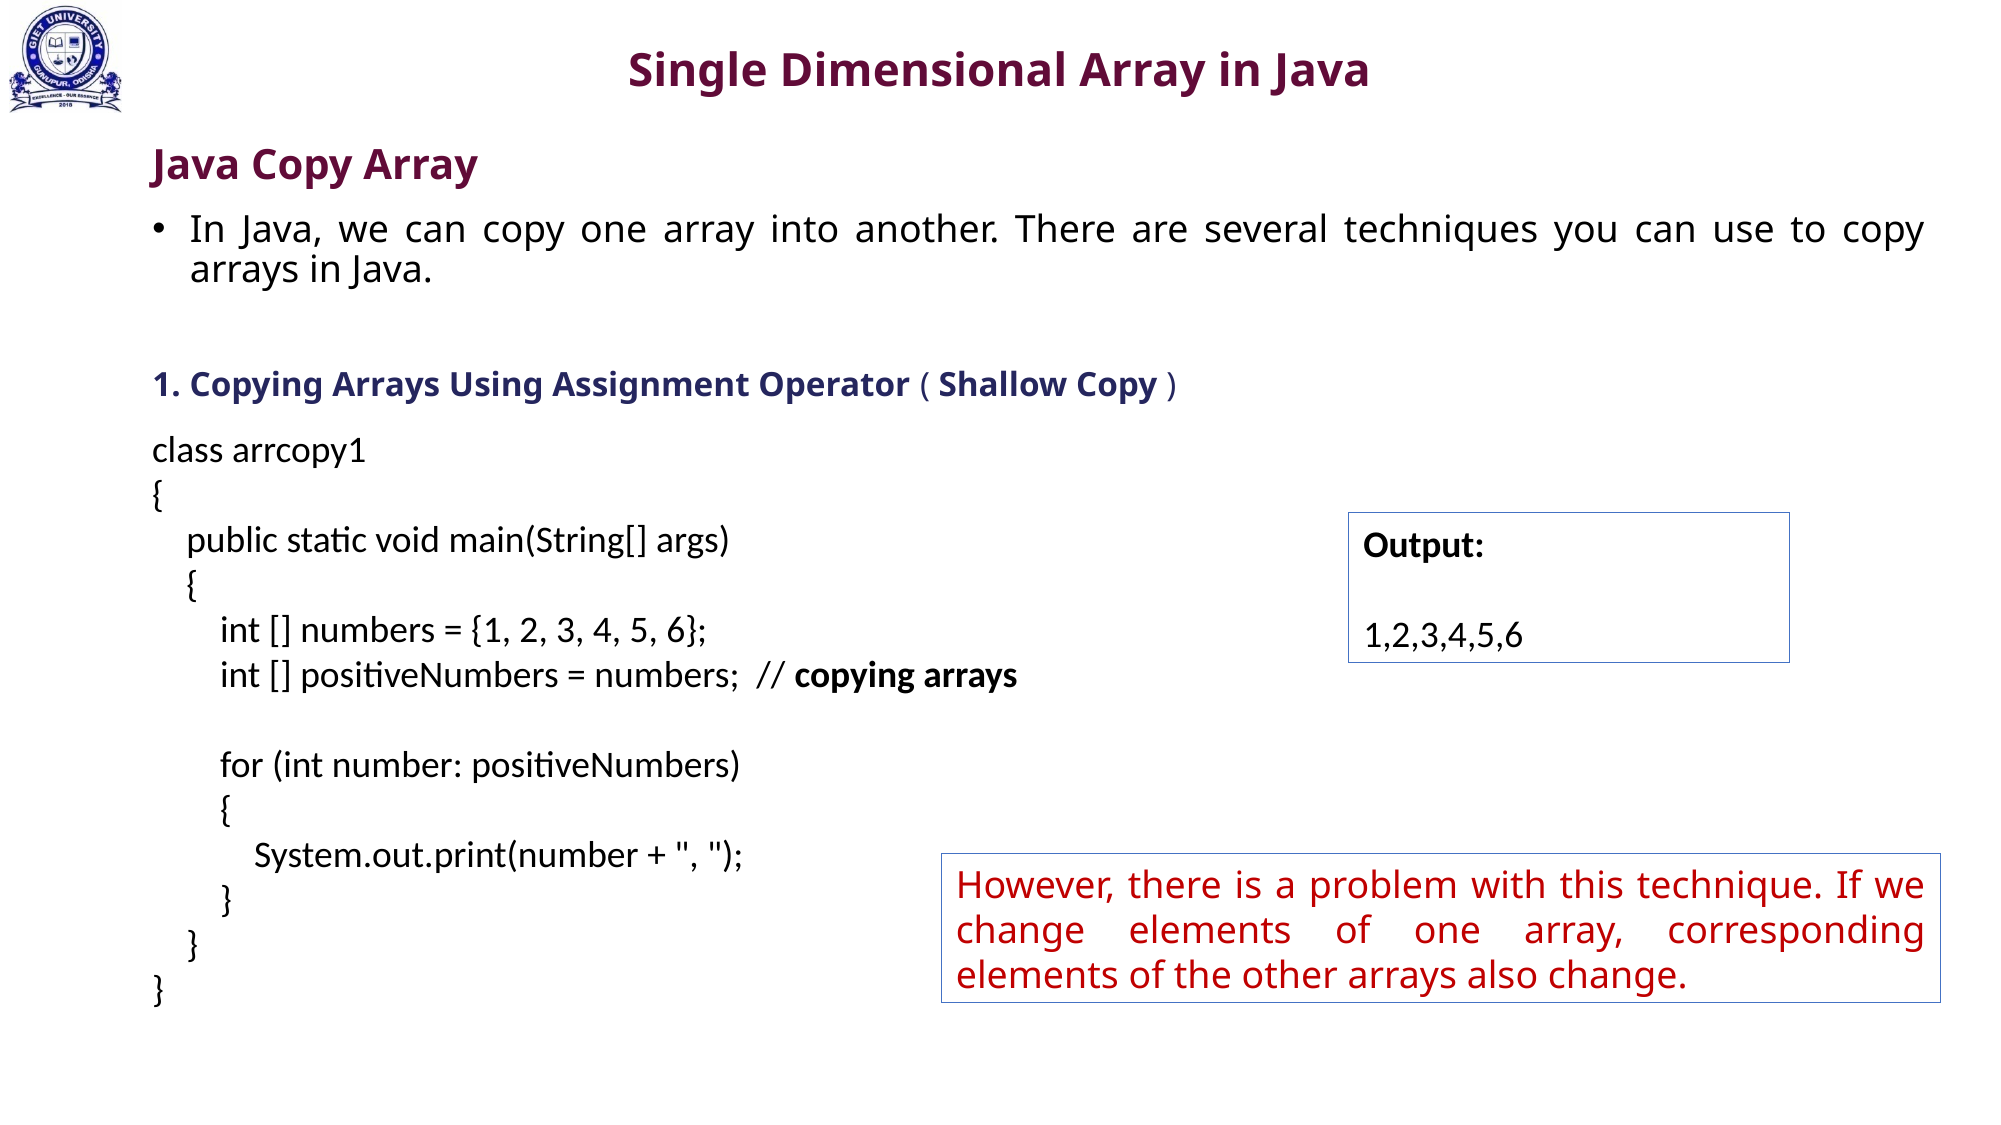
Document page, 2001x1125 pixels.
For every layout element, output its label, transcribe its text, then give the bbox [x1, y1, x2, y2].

text_box class arrcopy1 { public static void main(String[] args) { int [] numbers = {1, 2, 3, 4, 5, 6}; int [] positiveNumbers = numbers; // copying arrays for (int number: positiveNumbers) { System.out.print(number + ", "); } } } [137, 417, 1143, 1018]
list Java Copy Array In Java, we can copy one array into another. There are several techniques you can use to copy arrays in Java. 1. Copying Arrays Using Assignment Operator ( Shallow Copy ) [137, 136, 1941, 440]
title Single Dimensional Array in Java [137, 39, 1863, 105]
picture [9, 0, 122, 113]
text_box Output: 1,2,3,4,5,6 [1348, 512, 1790, 663]
text_box However, there is a problem with this technique. If we change elements of one array, corresponding elements of the other arrays also change. [941, 853, 1941, 1003]
